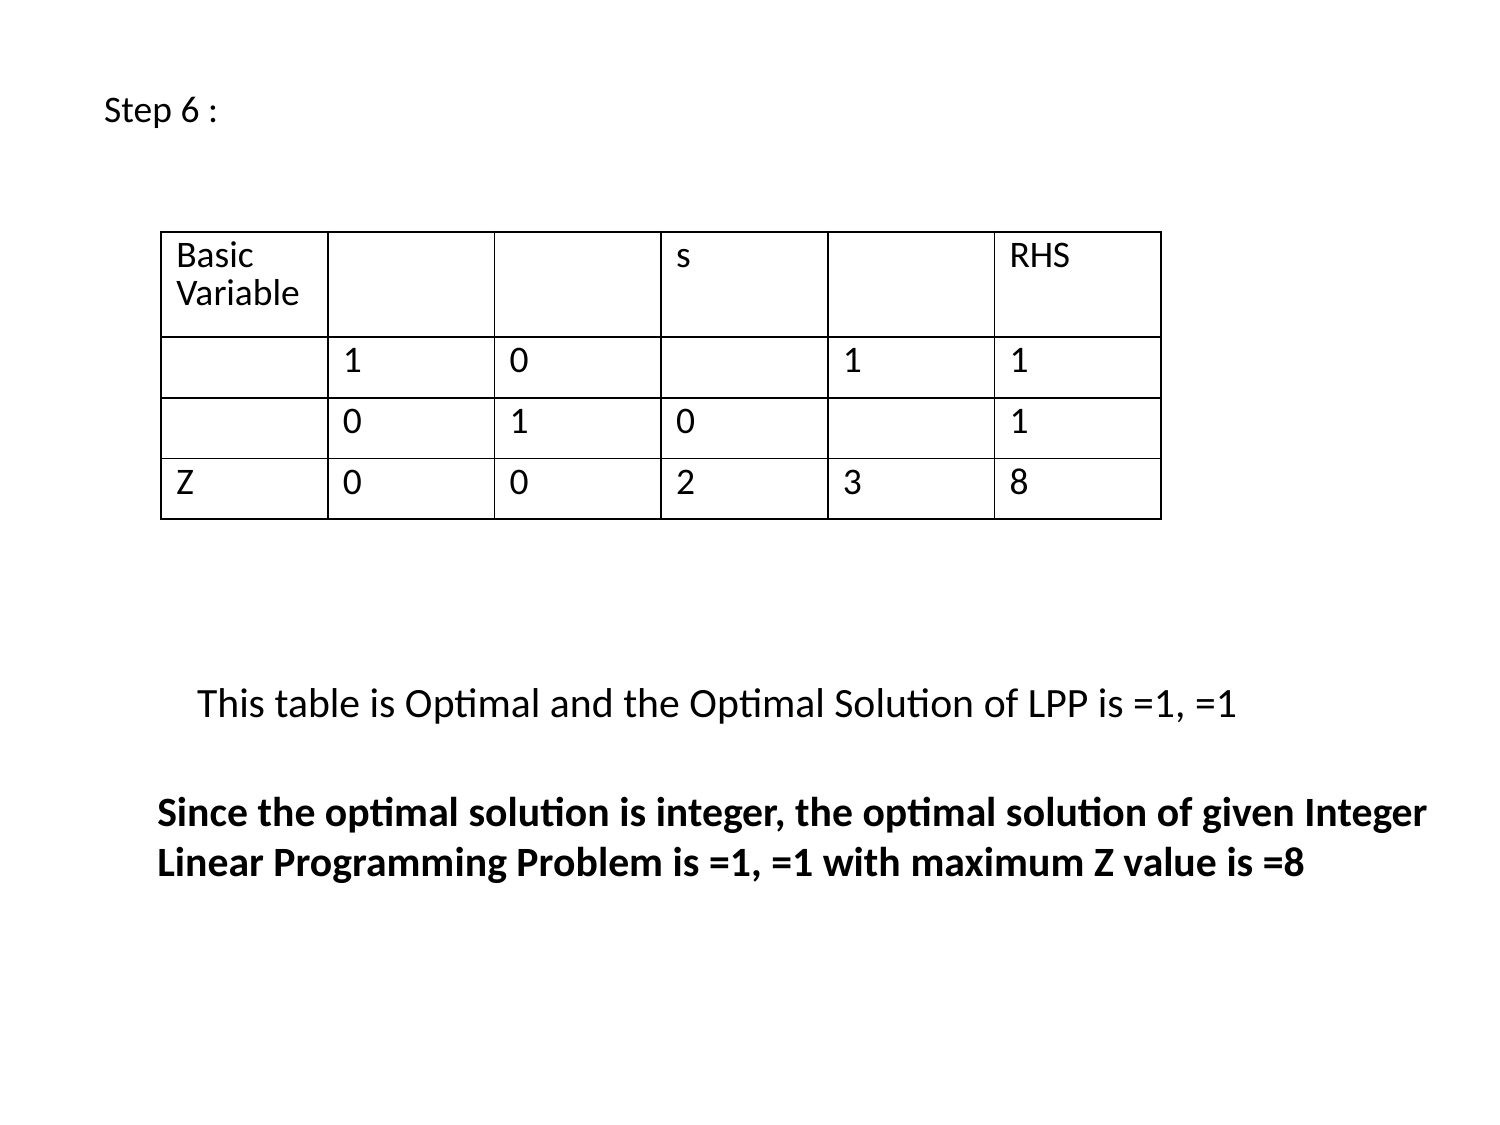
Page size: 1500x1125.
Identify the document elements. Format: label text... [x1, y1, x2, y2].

text_box Step 6 : [89, 78, 234, 138]
